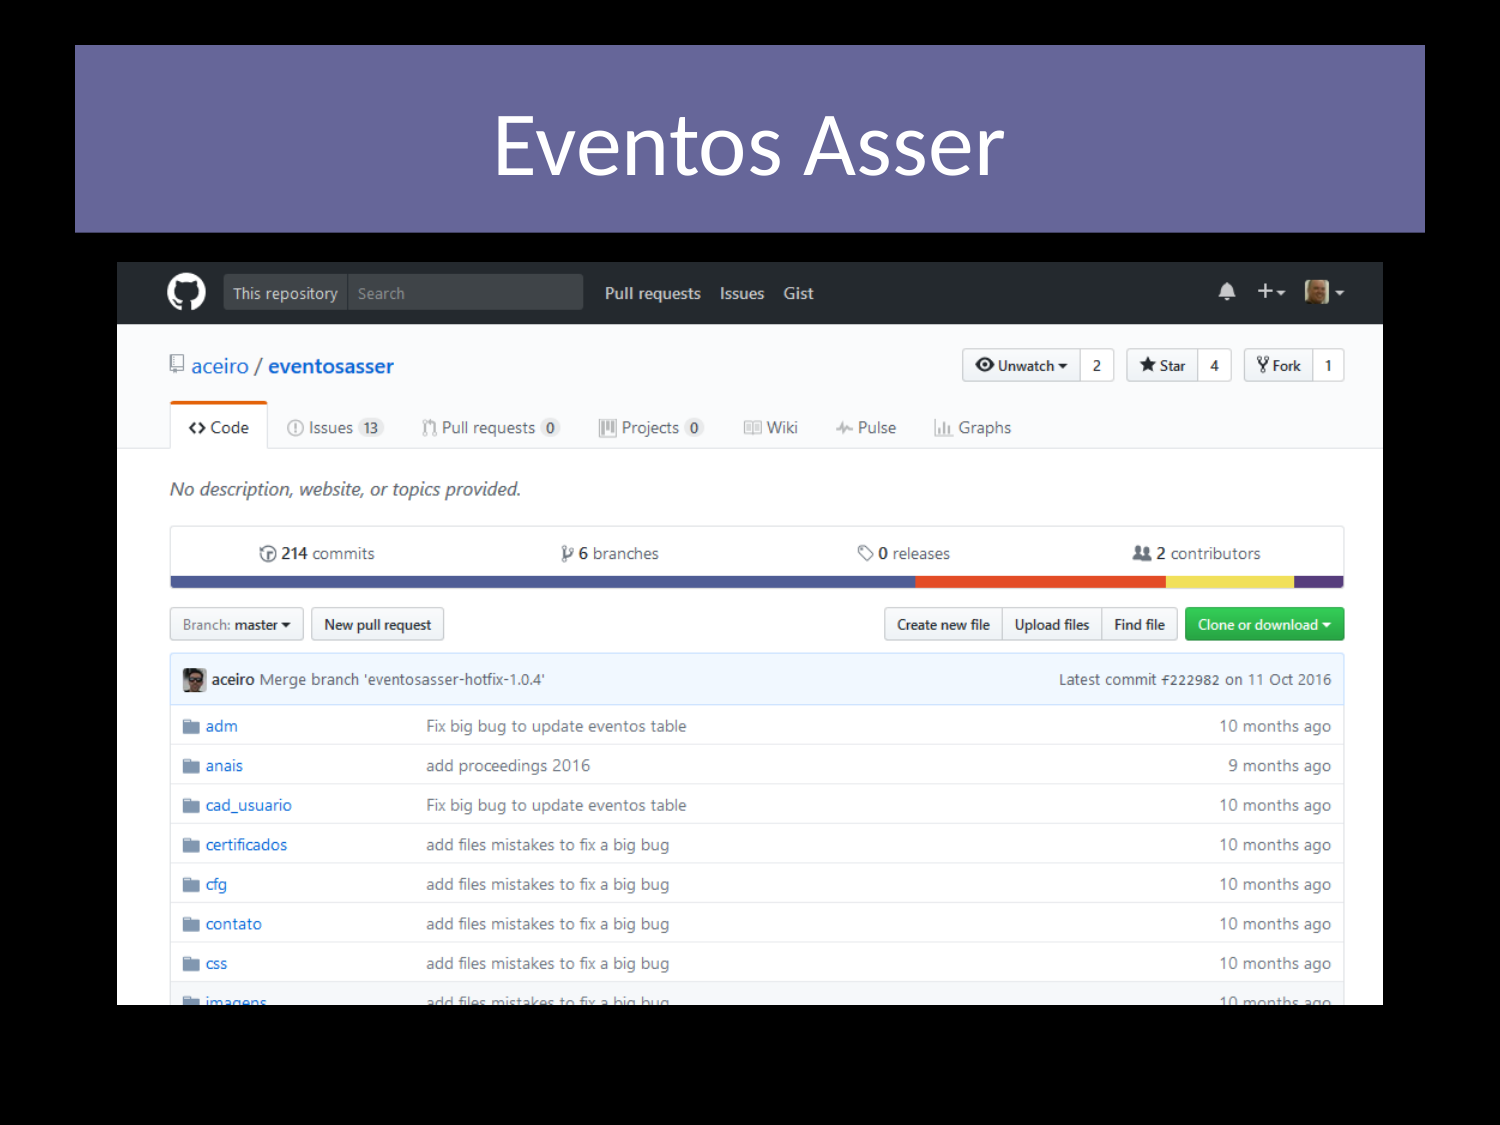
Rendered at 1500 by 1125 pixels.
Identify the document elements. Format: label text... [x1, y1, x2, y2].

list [117, 262, 1383, 1006]
title Eventos Asser [75, 45, 1425, 233]
